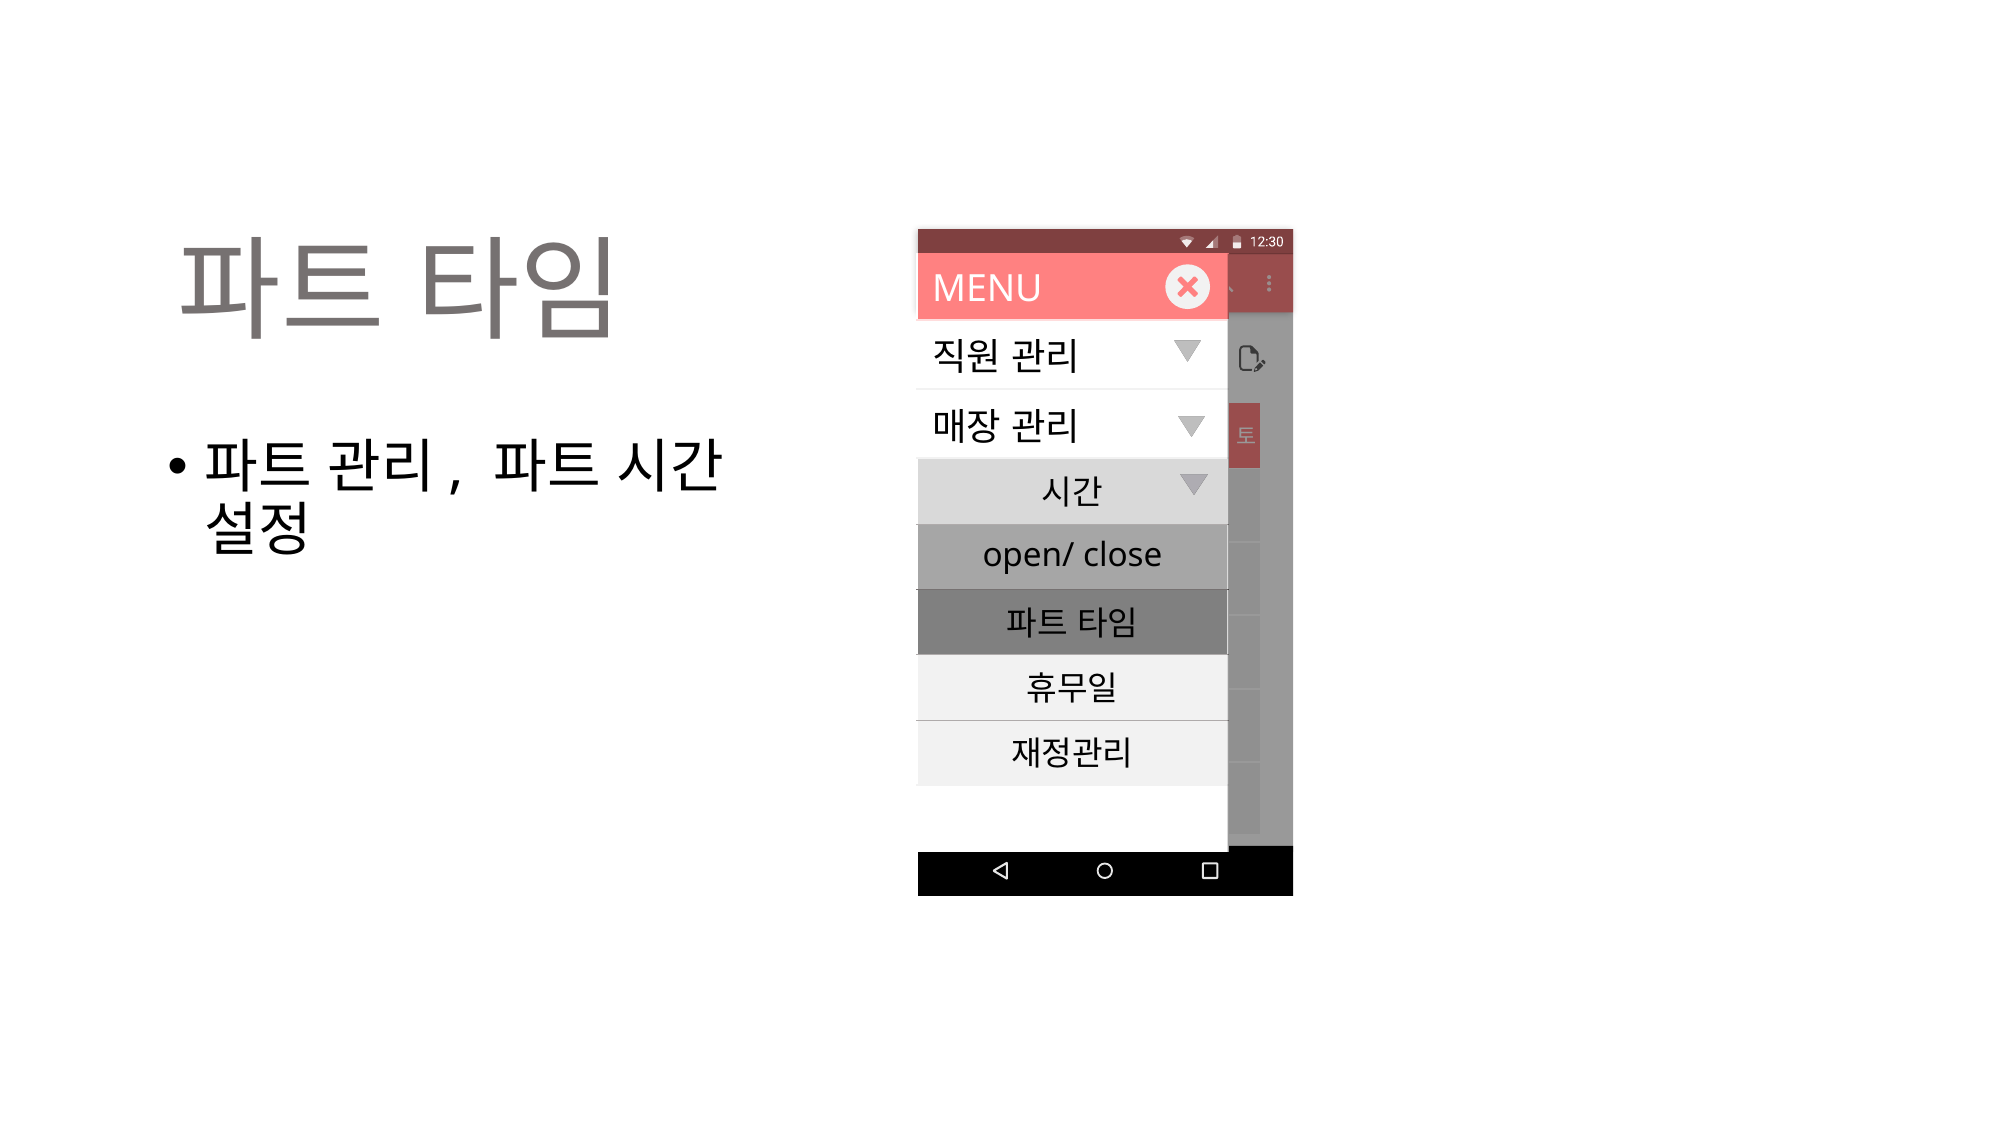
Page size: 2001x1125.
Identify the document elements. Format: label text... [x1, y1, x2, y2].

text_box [918, 229, 1294, 896]
picture [1176, 467, 1212, 502]
text_box 파트 타임 [162, 99, 808, 363]
text_box 파트 관리, 파트 시간 설정 [152, 430, 798, 1056]
picture [1174, 409, 1209, 444]
picture [1170, 333, 1205, 369]
